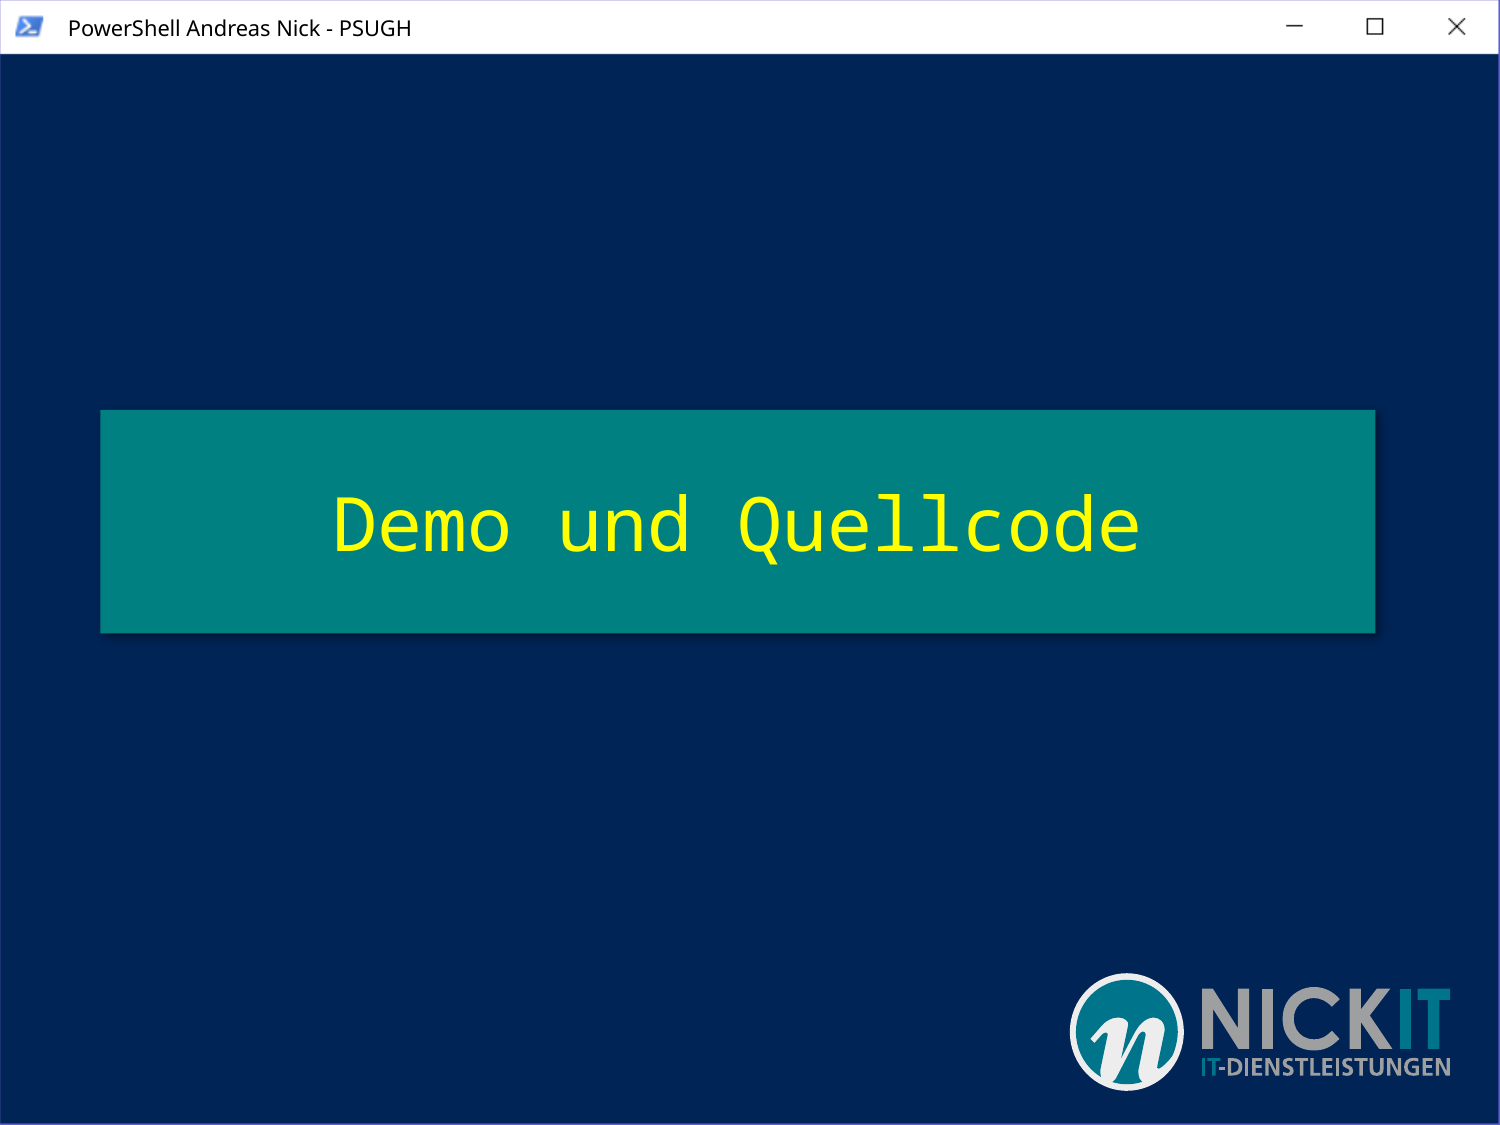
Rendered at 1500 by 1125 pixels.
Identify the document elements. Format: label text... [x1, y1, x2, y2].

picture [0, 0, 1500, 1125]
title Demo und Quellcode [100, 409, 1376, 634]
